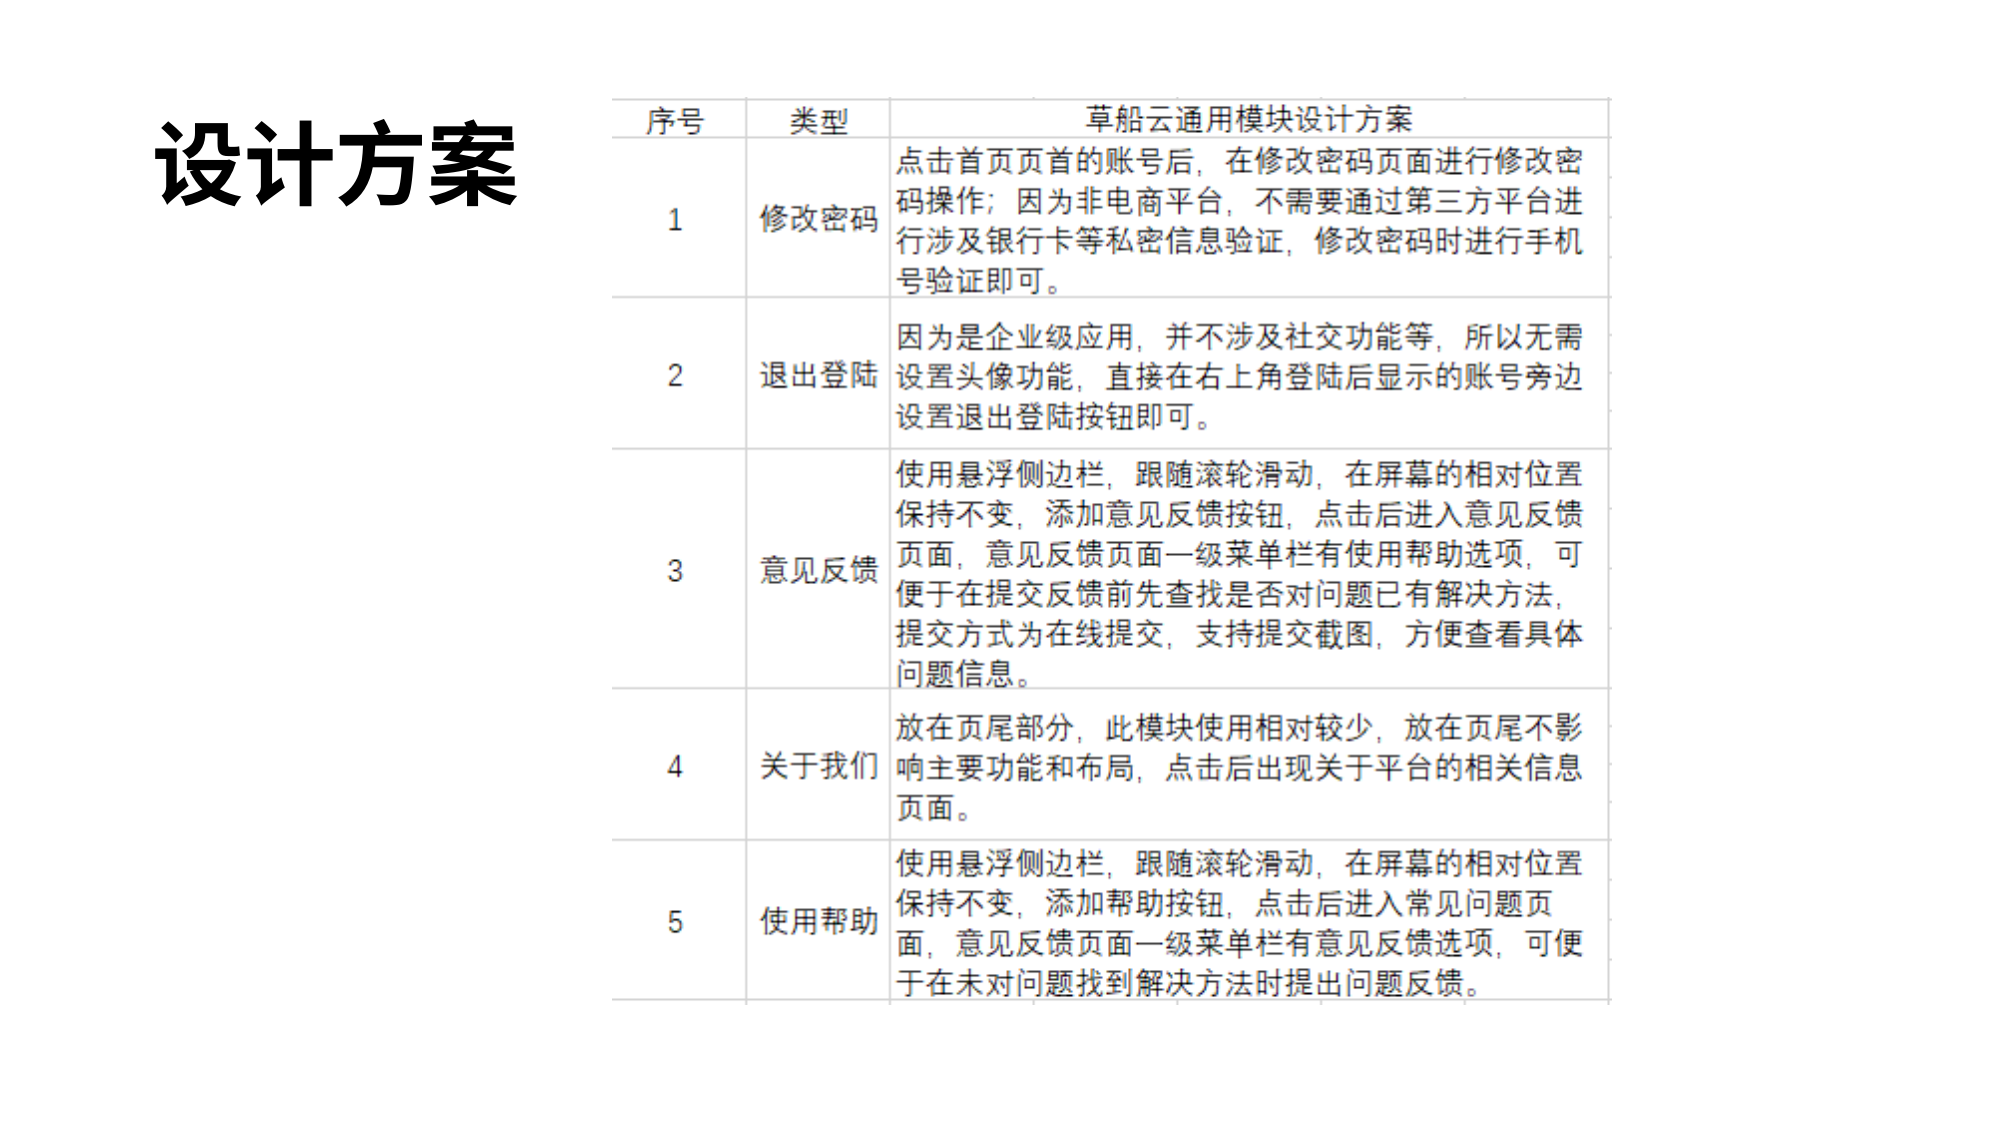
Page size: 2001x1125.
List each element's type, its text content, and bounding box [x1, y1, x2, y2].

picture [612, 97, 1612, 1005]
title 设计方案 [137, 59, 1863, 278]
